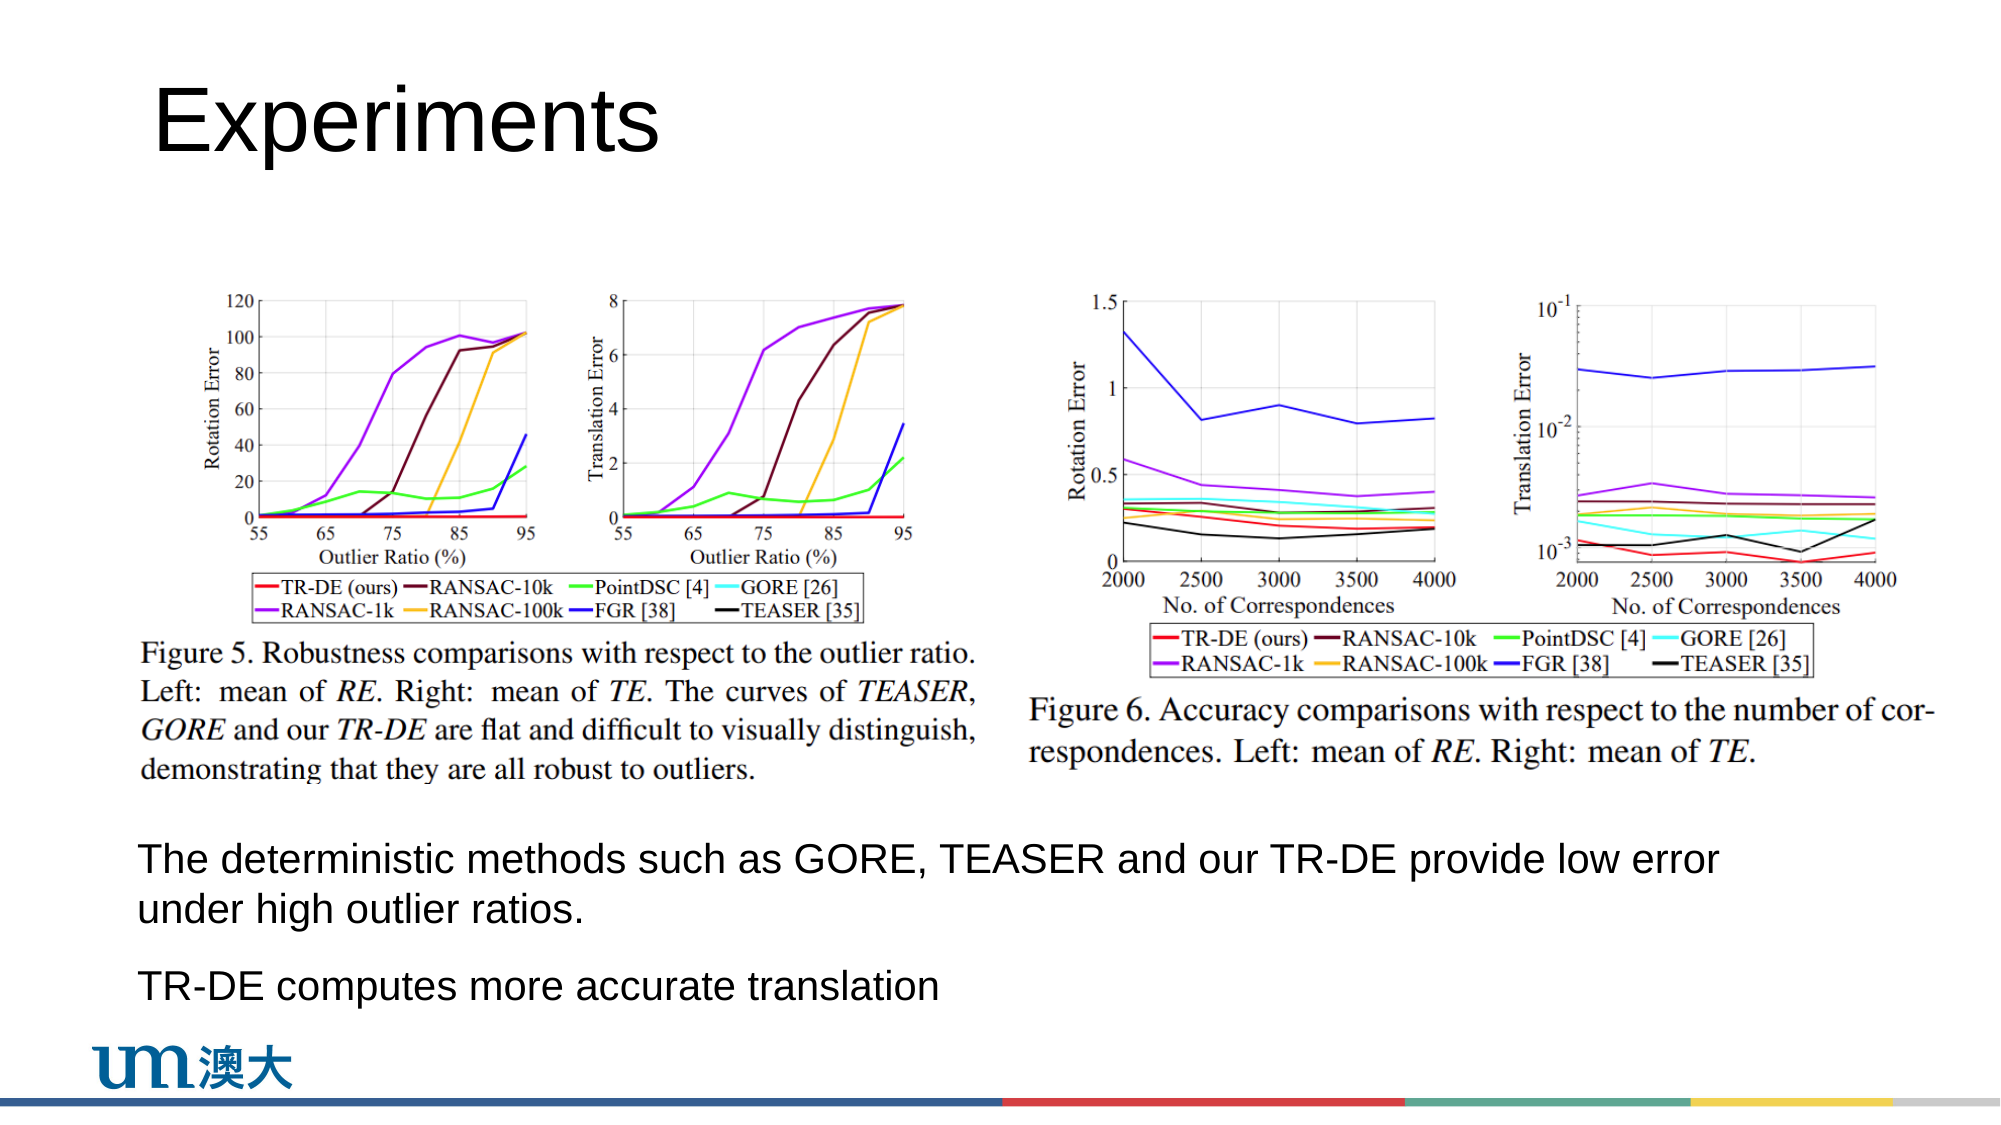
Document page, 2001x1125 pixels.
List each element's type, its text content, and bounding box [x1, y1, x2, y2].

picture [0, 0, 2001, 1125]
title Experiments [137, 59, 1863, 185]
text_box TR-DE computes more accurate translation [122, 951, 1123, 1017]
text_box The deterministic methods such as GORE, TEASER and our TR-DE provide low error under high outlier ratios. [122, 824, 1848, 940]
